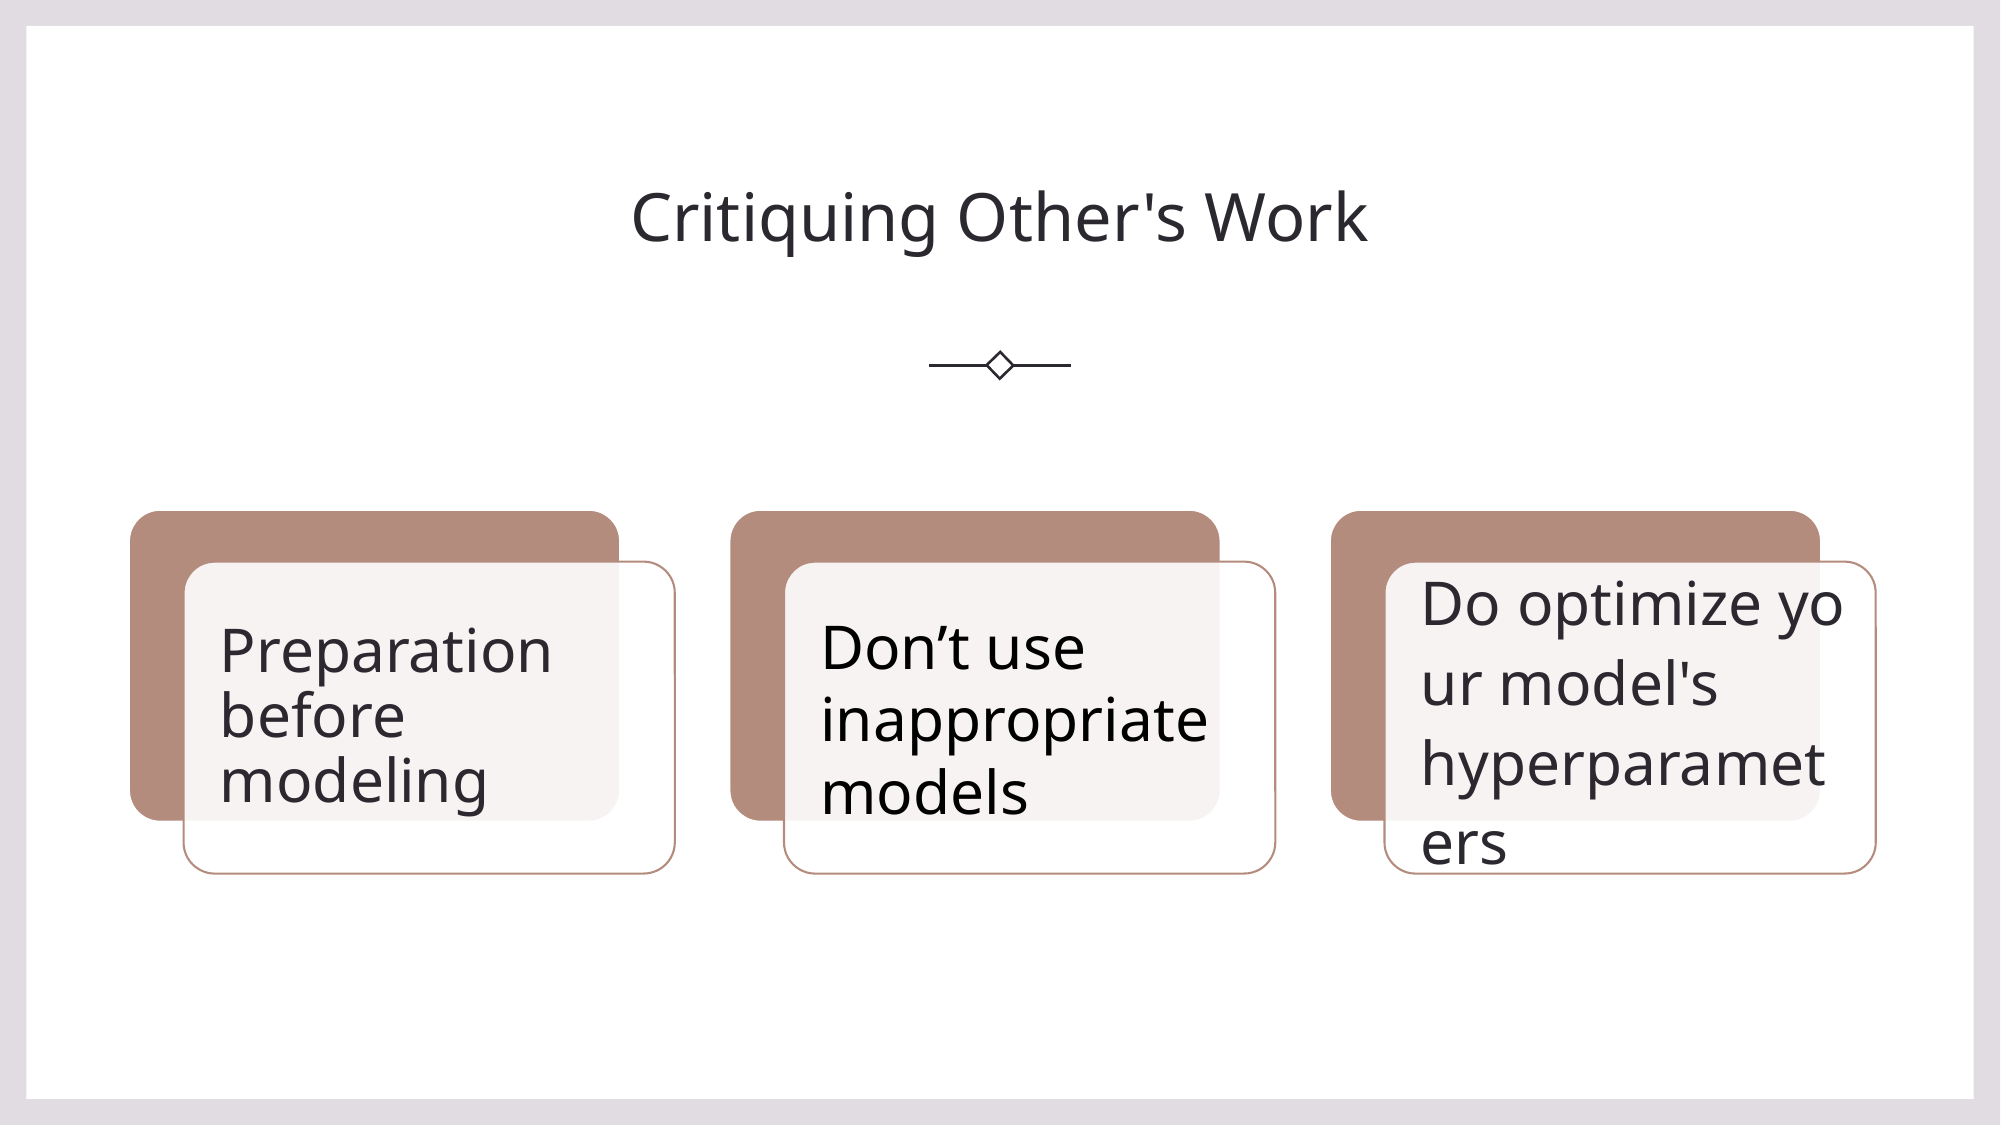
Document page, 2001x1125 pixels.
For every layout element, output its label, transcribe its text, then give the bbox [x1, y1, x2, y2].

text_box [928, 355, 1072, 365]
title Critiquing Other's Work [168, 118, 1832, 262]
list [128, 365, 1876, 1019]
text_box [0, 0, 2000, 1125]
text_box [25, 25, 1975, 1100]
